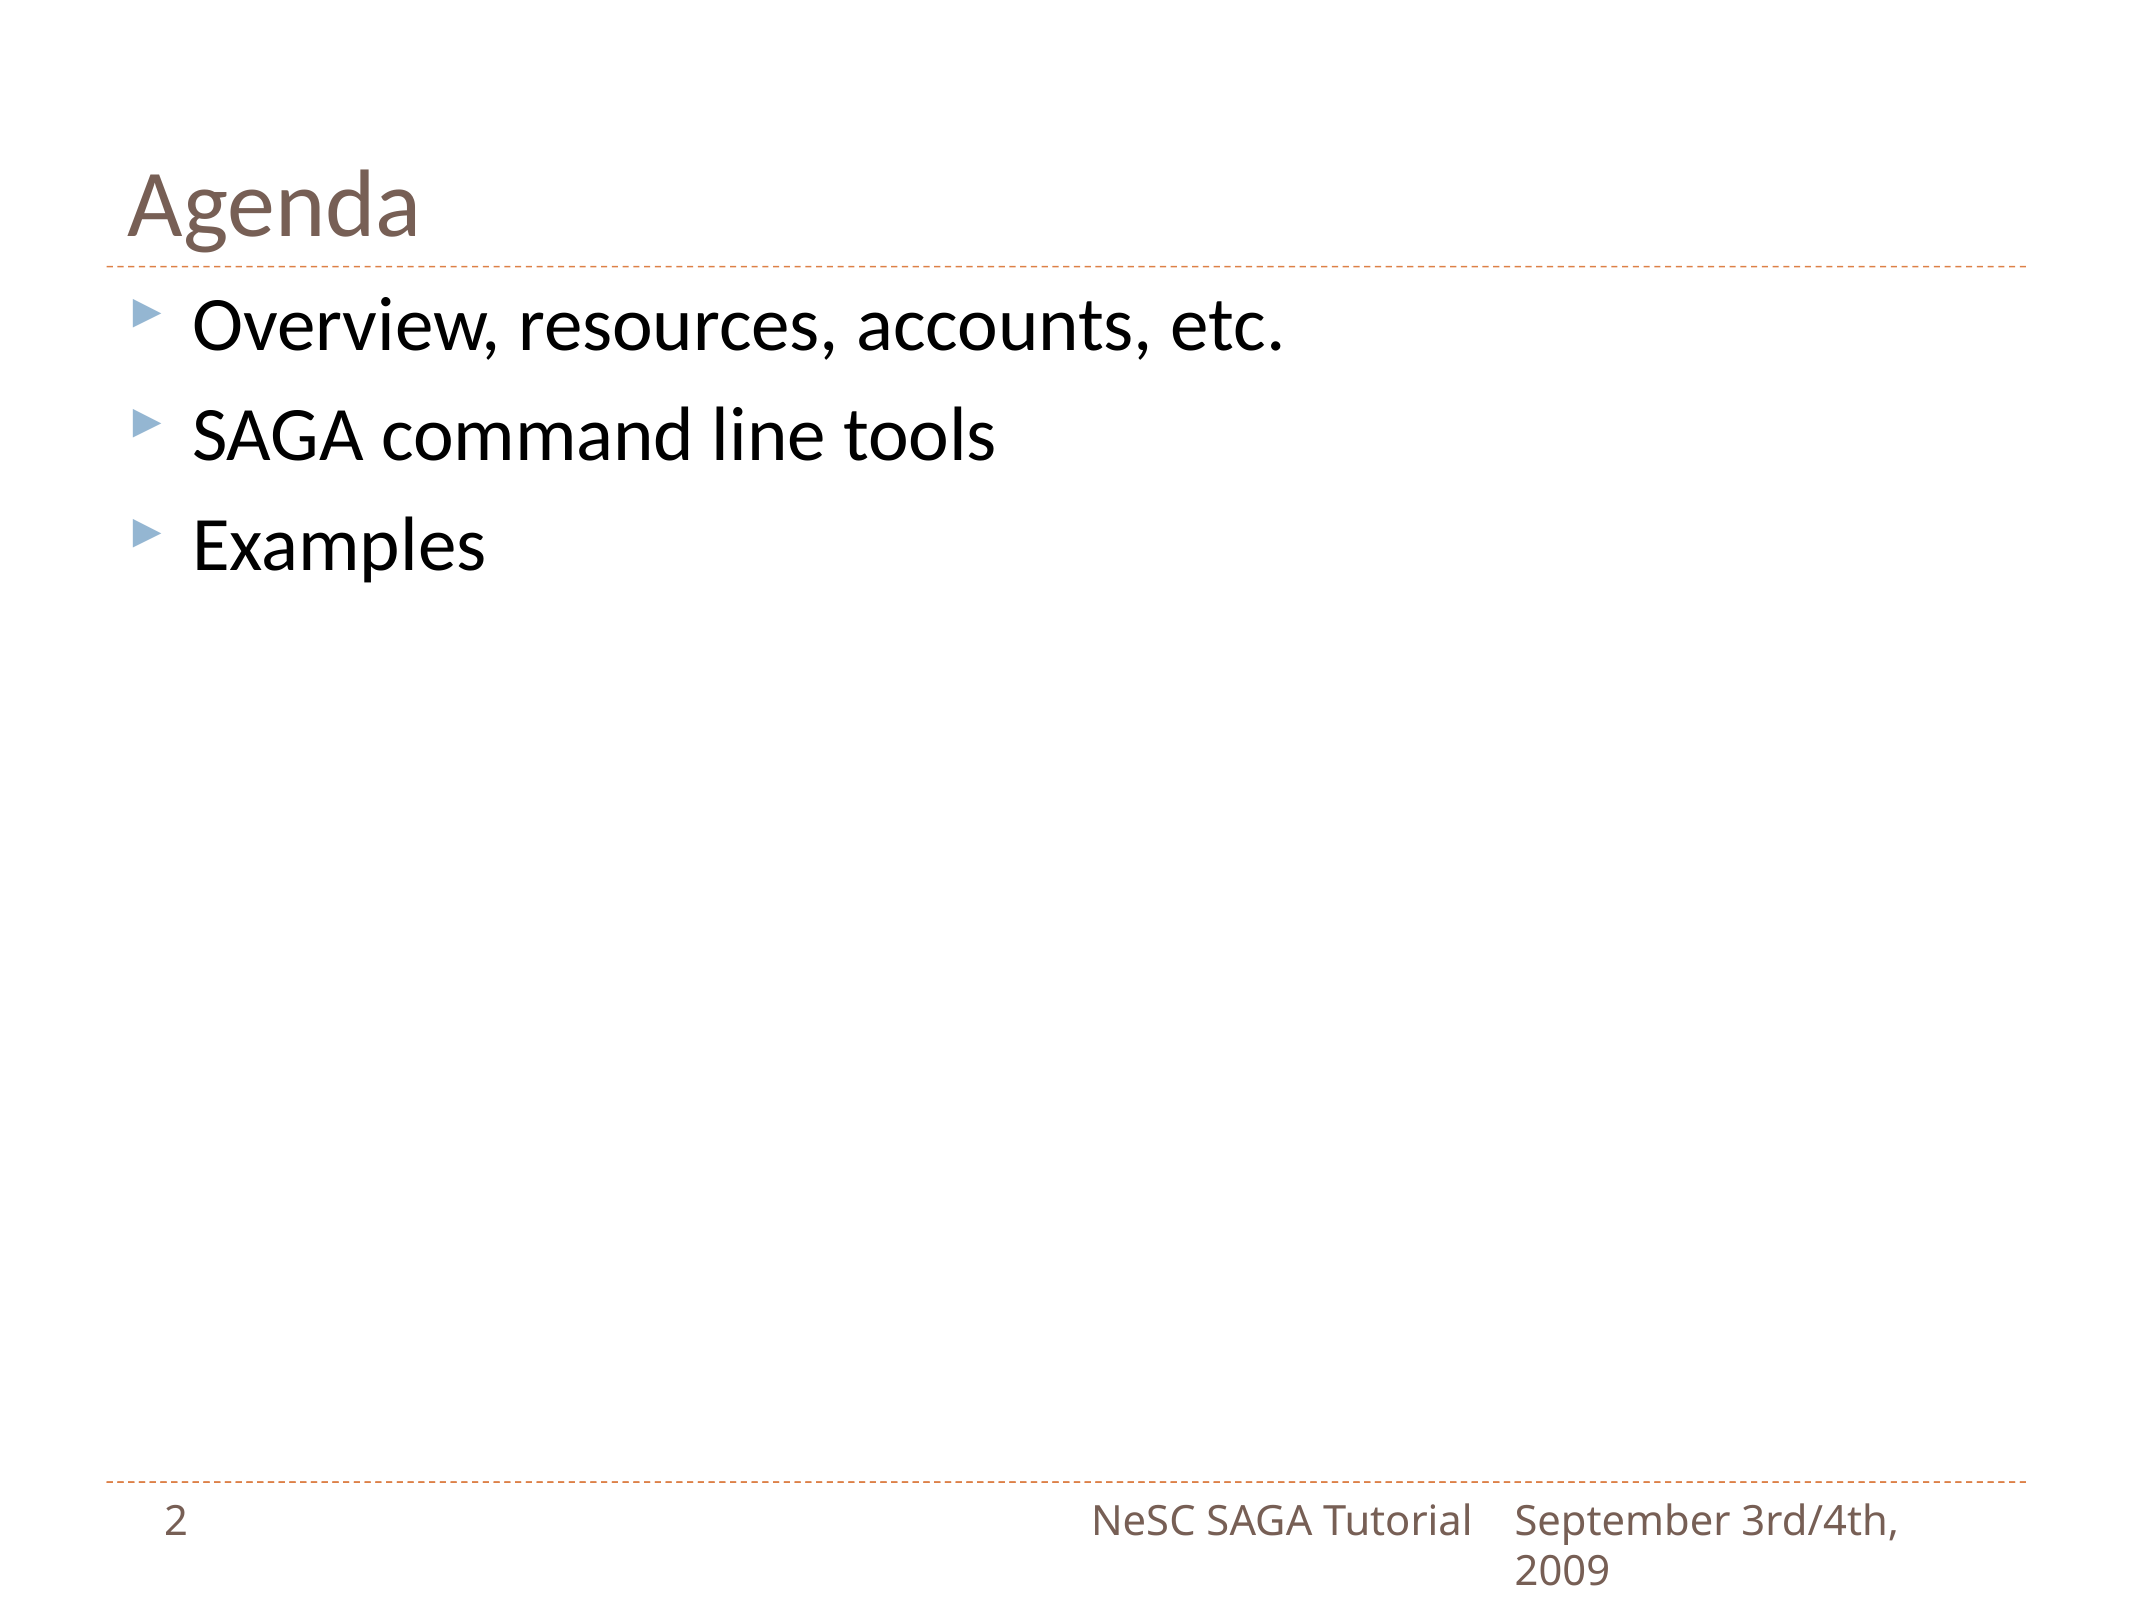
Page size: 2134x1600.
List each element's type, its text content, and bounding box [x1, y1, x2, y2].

list Overview, resources, accounts, etc. SAGA command line tools Examples [106, 262, 2027, 1415]
title Agenda [106, 35, 2027, 262]
slide_number 2 [142, 1482, 606, 1569]
footer NeSC SAGA Tutorial [676, 1482, 1494, 1569]
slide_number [1494, 1482, 2028, 1569]
